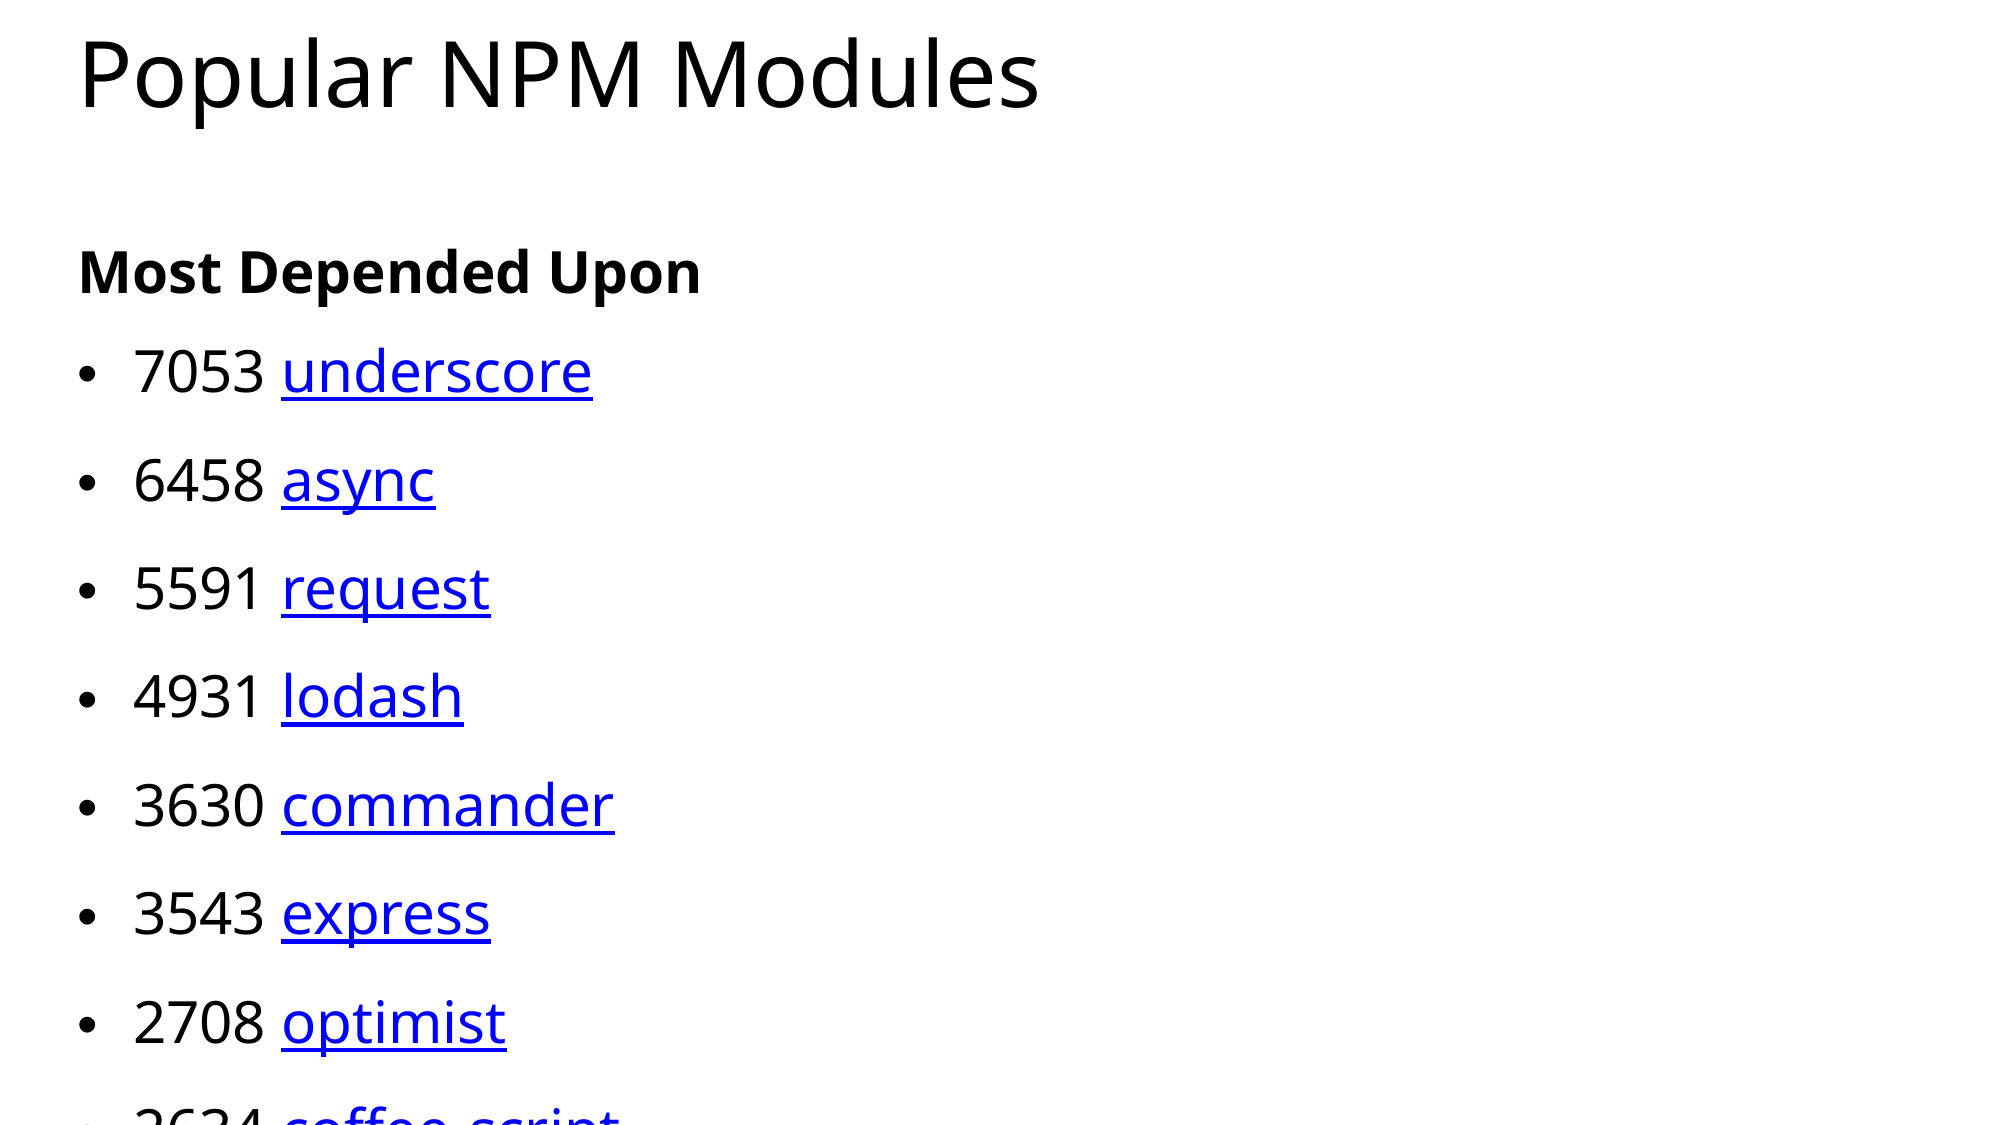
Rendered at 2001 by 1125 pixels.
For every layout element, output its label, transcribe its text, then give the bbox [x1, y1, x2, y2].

list Most Depended Upon 7053 underscore 6458 async 5591 request 4931 lodash 3630 commander 3543 express 2708 optimist 2634 coffee-script [62, 227, 1953, 1096]
title Popular NPM Modules [62, 29, 1953, 205]
